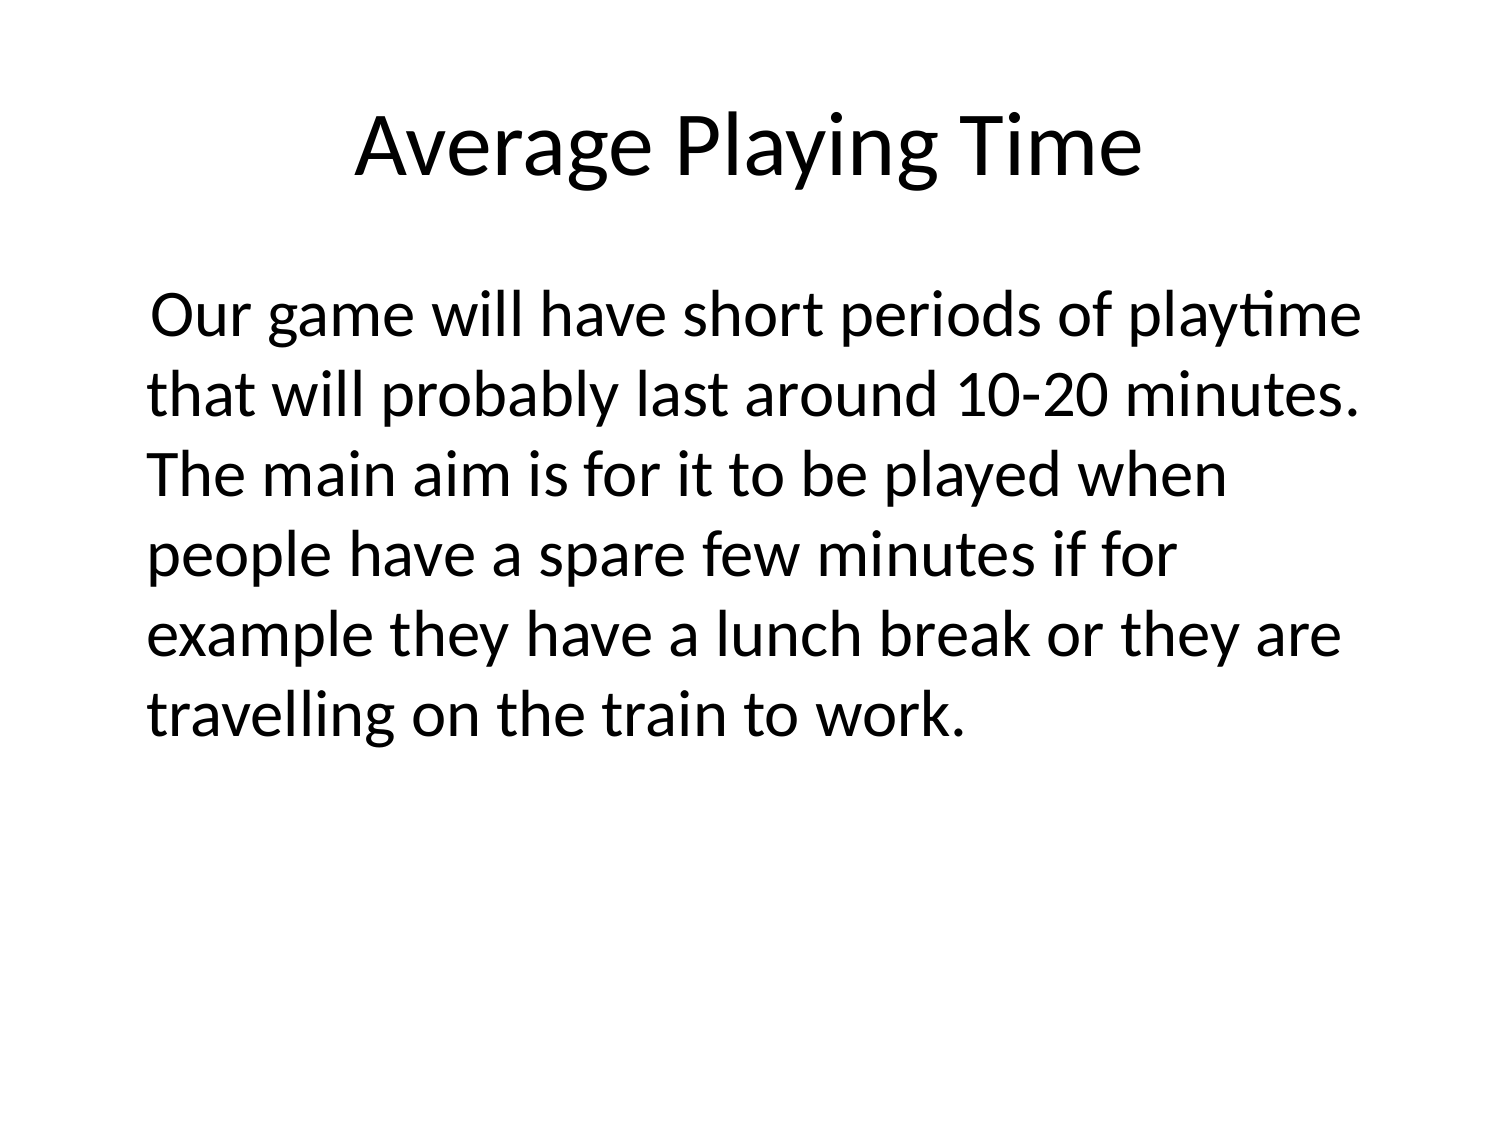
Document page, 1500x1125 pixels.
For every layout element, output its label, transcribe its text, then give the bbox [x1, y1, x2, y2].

title Average Playing Time [75, 45, 1425, 233]
list Our game will have short periods of playtime that will probably last around 10-20 minutes. The main aim is for it to be played when people have a spare few minutes if for example they have a lunch break or they are travelling on the train to work. [75, 262, 1425, 1005]
